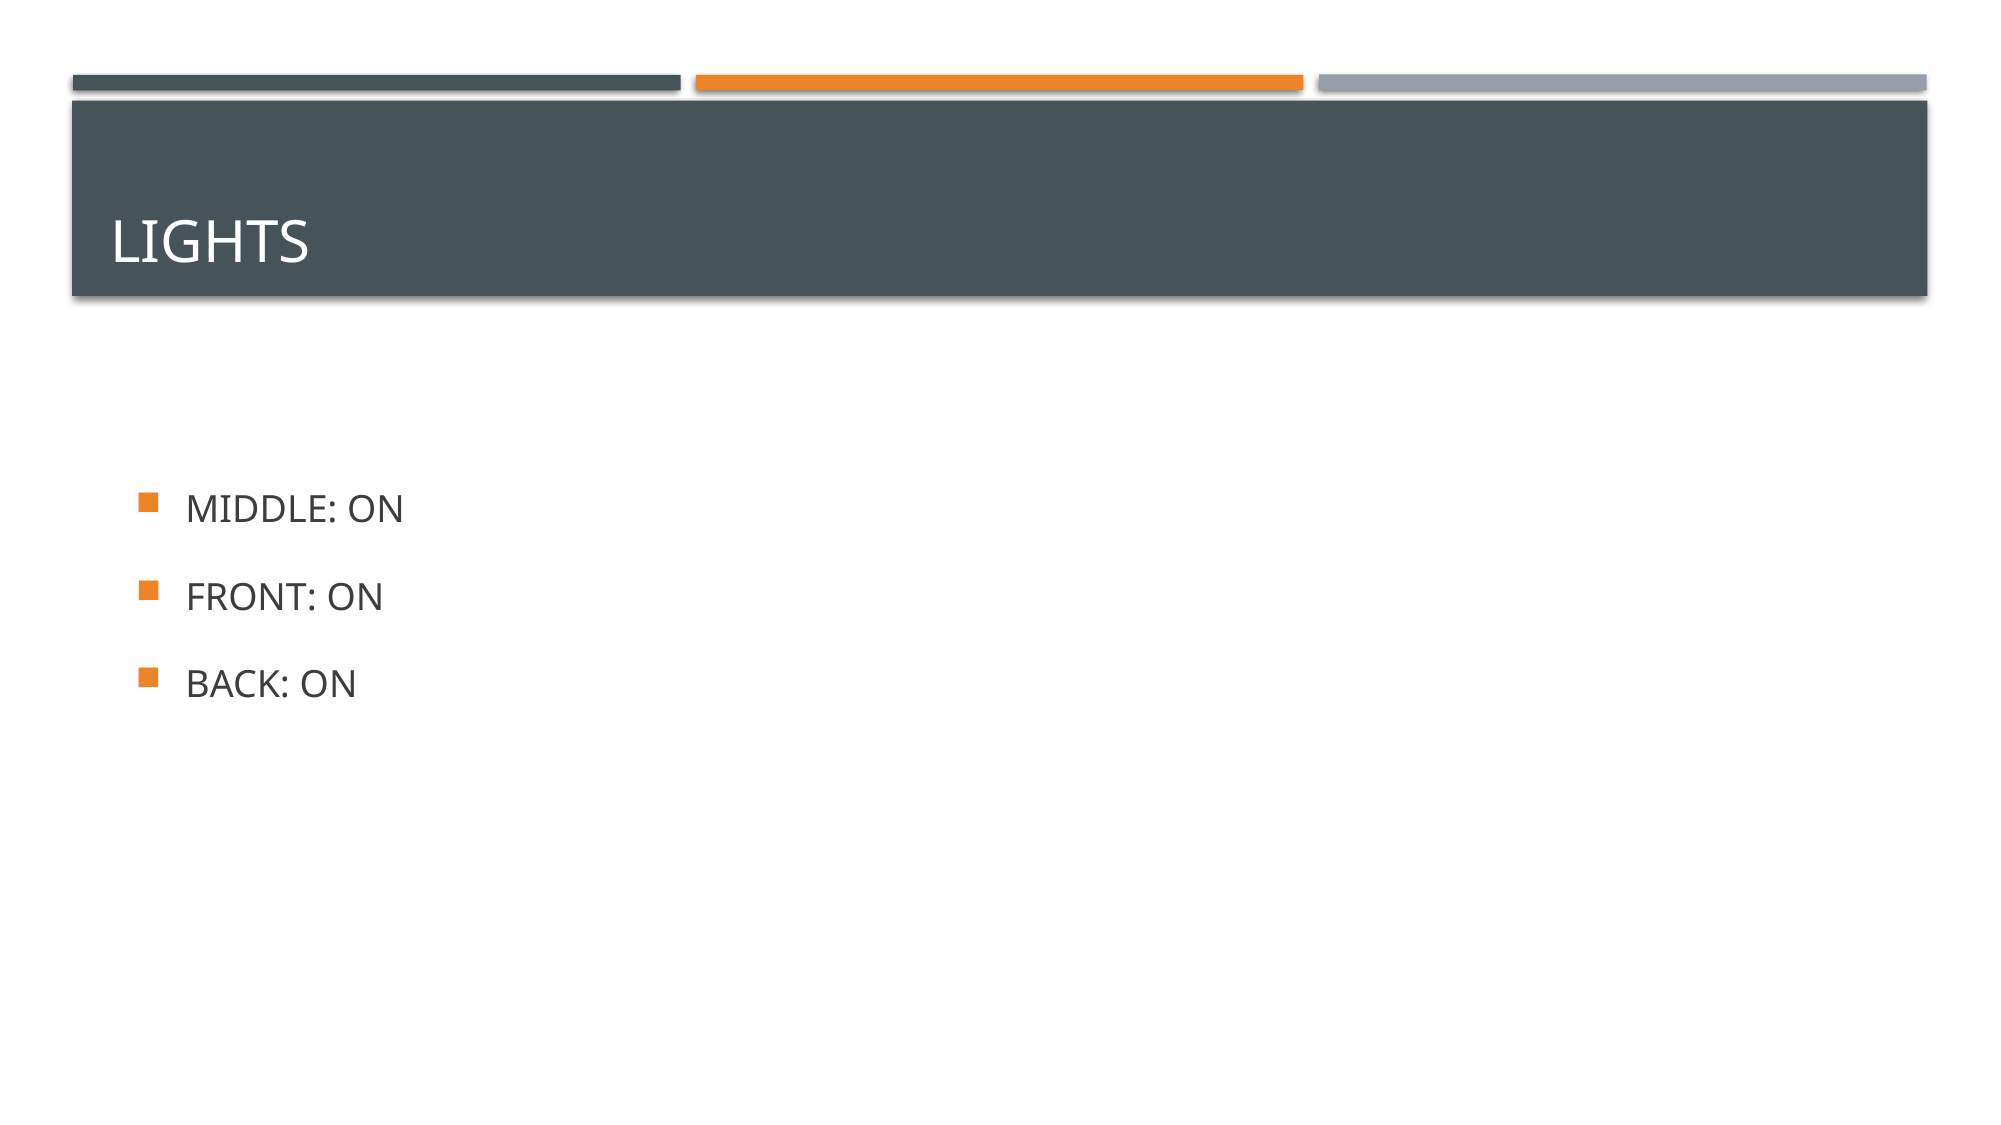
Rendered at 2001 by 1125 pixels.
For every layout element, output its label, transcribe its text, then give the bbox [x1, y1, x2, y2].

text_box BACK: ON [120, 649, 564, 716]
list FRONT: ON [120, 562, 564, 628]
text_box MIDDLE: ON [120, 474, 564, 541]
title LIGHTS [95, 115, 1905, 282]
